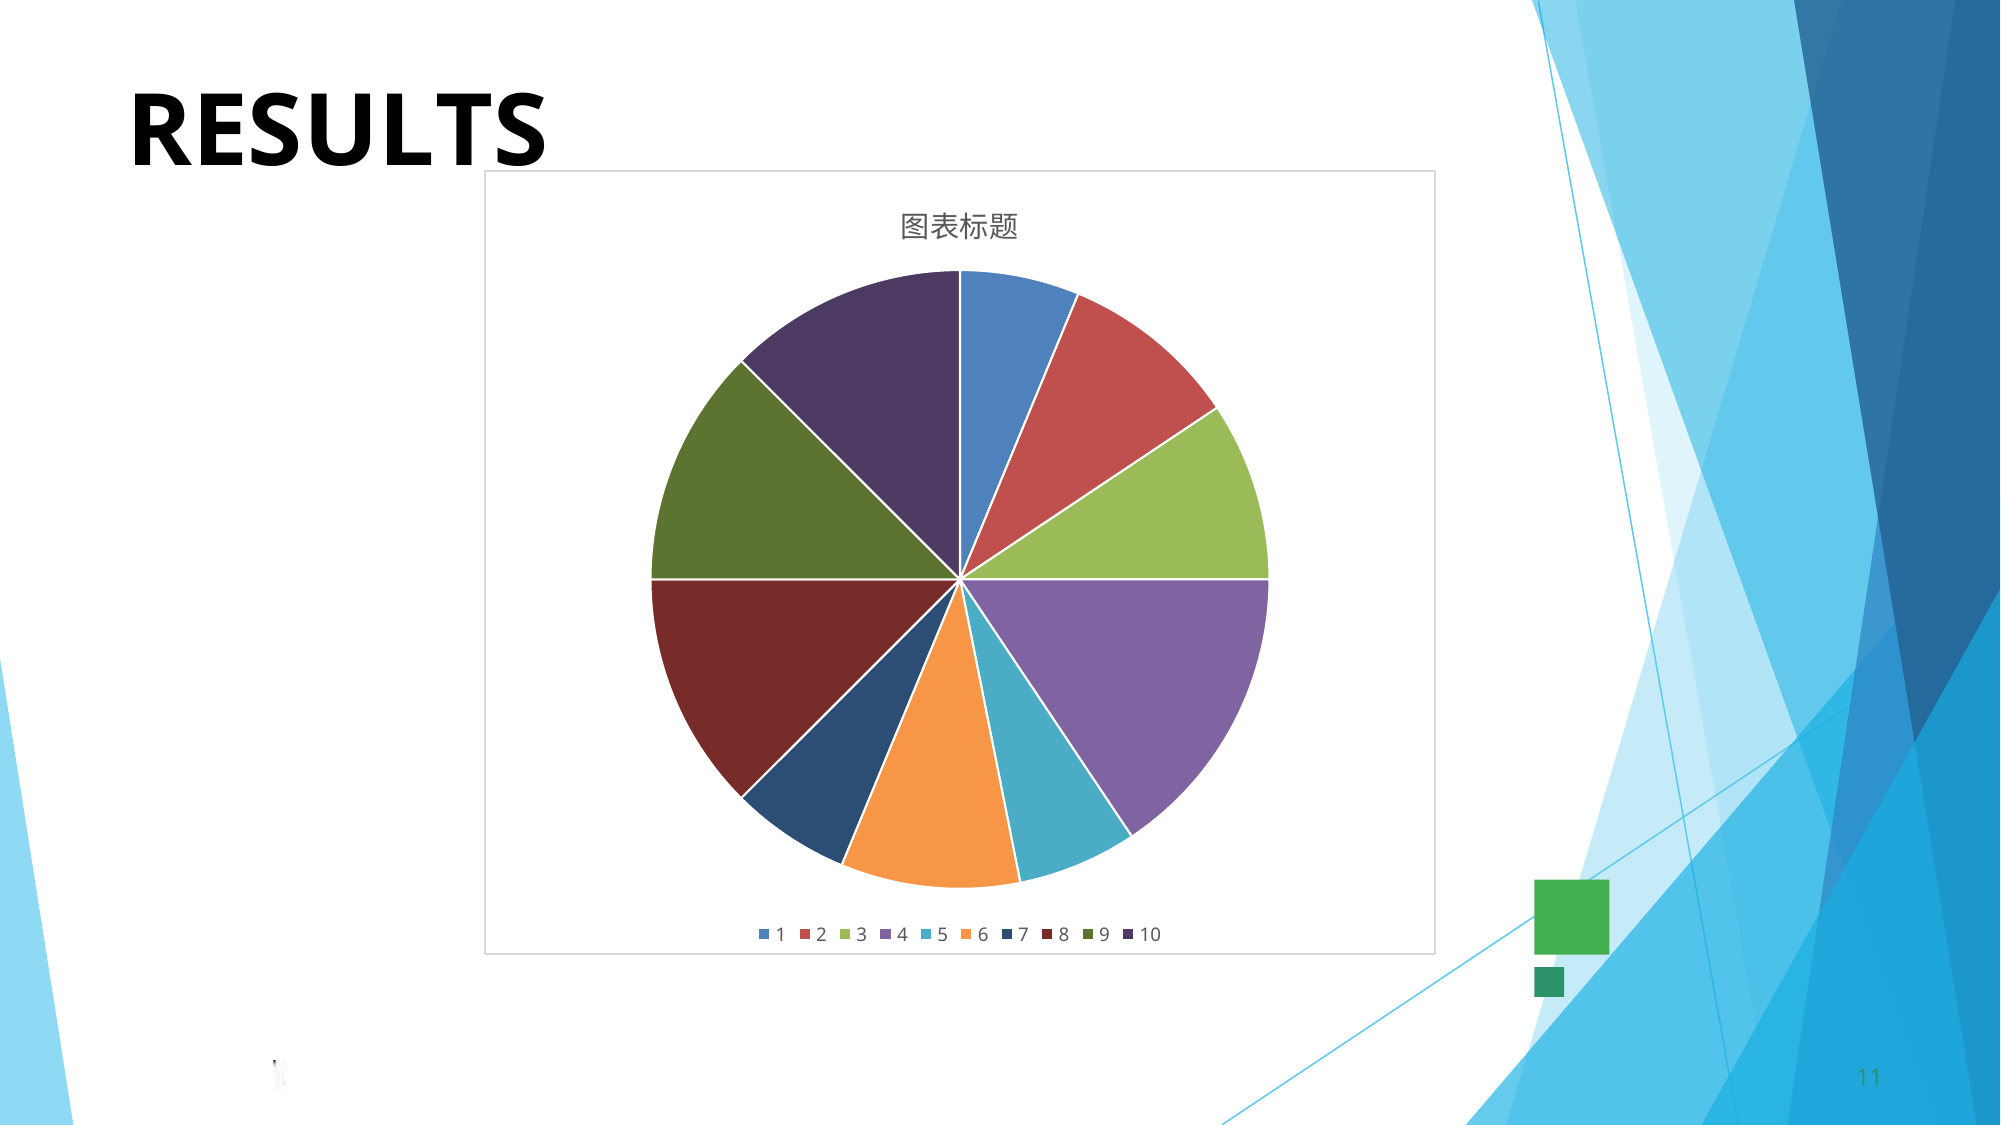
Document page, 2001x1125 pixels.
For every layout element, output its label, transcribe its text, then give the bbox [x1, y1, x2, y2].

picture [273, 1060, 286, 1090]
text_box 11 [1849, 1061, 1888, 1095]
title RESULTS [123, 62, 632, 254]
chart [484, 170, 1436, 955]
text_box [1534, 967, 1565, 997]
text_box [1534, 879, 1610, 955]
